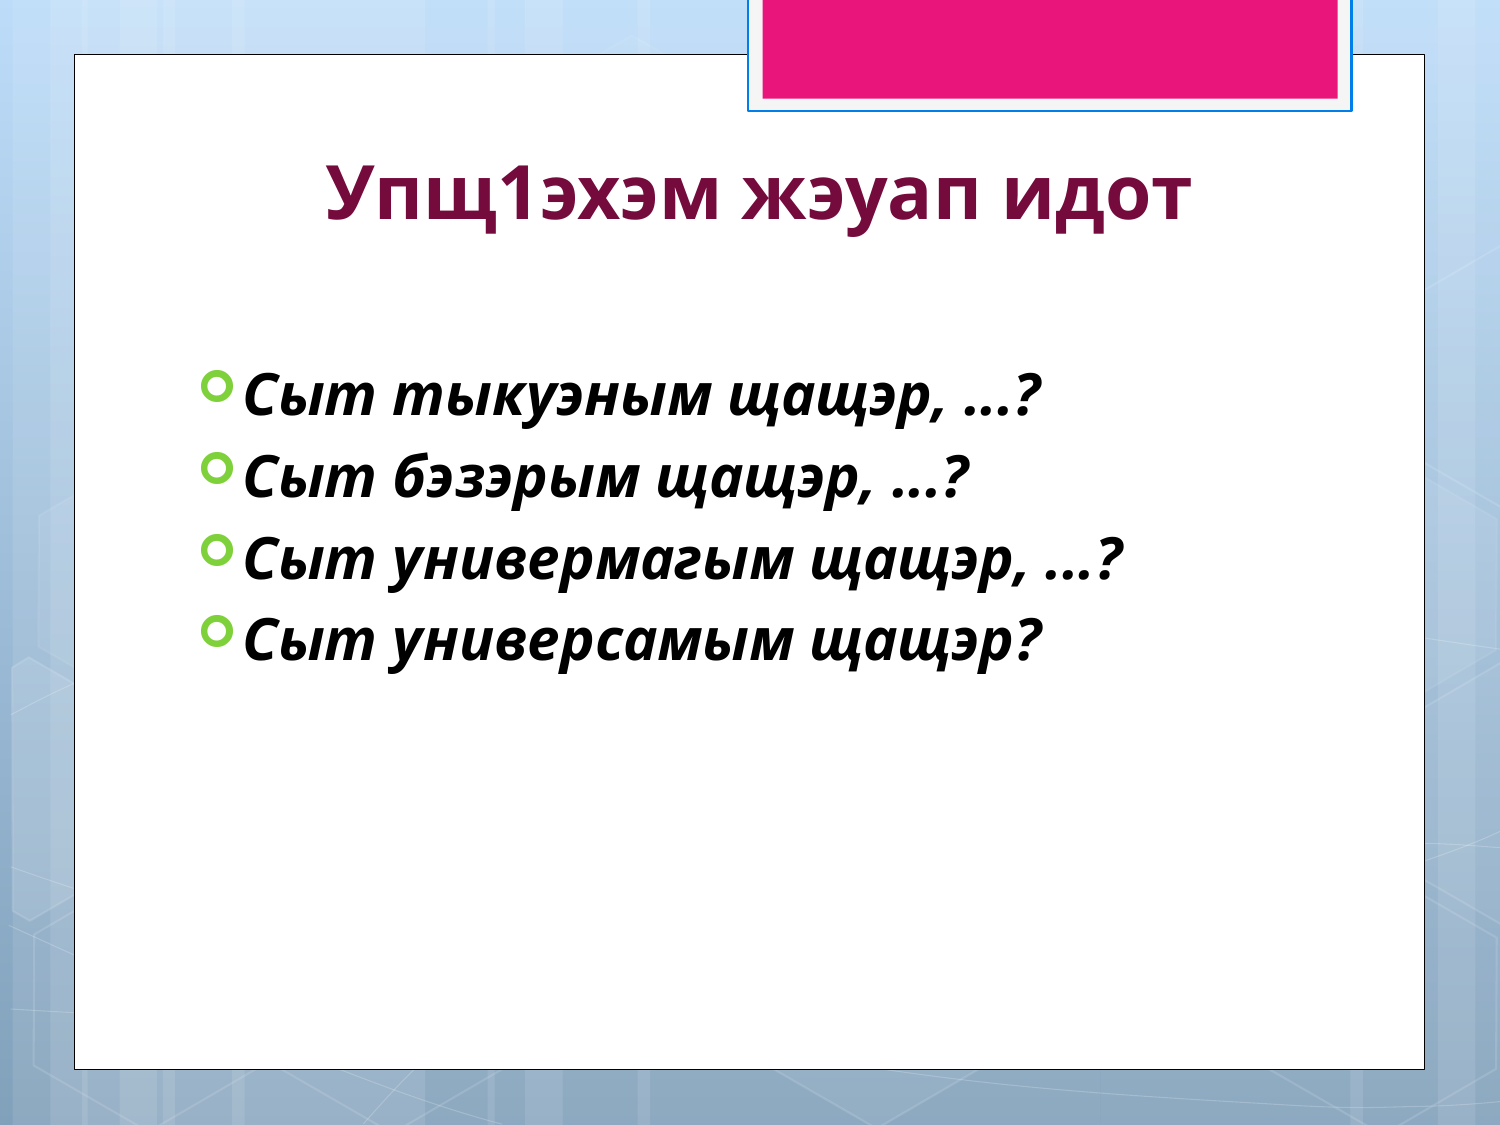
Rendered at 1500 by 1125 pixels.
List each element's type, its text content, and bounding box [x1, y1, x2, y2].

title Упщ1эхэм жэуап идот [183, 54, 1336, 243]
list Сыт тыкуэным щащэр, ...? Сыт бэзэрым щащэр, ...? Сыт универмагым щащэр, ...? Сыт универсамым щащэр? [171, 349, 1341, 957]
